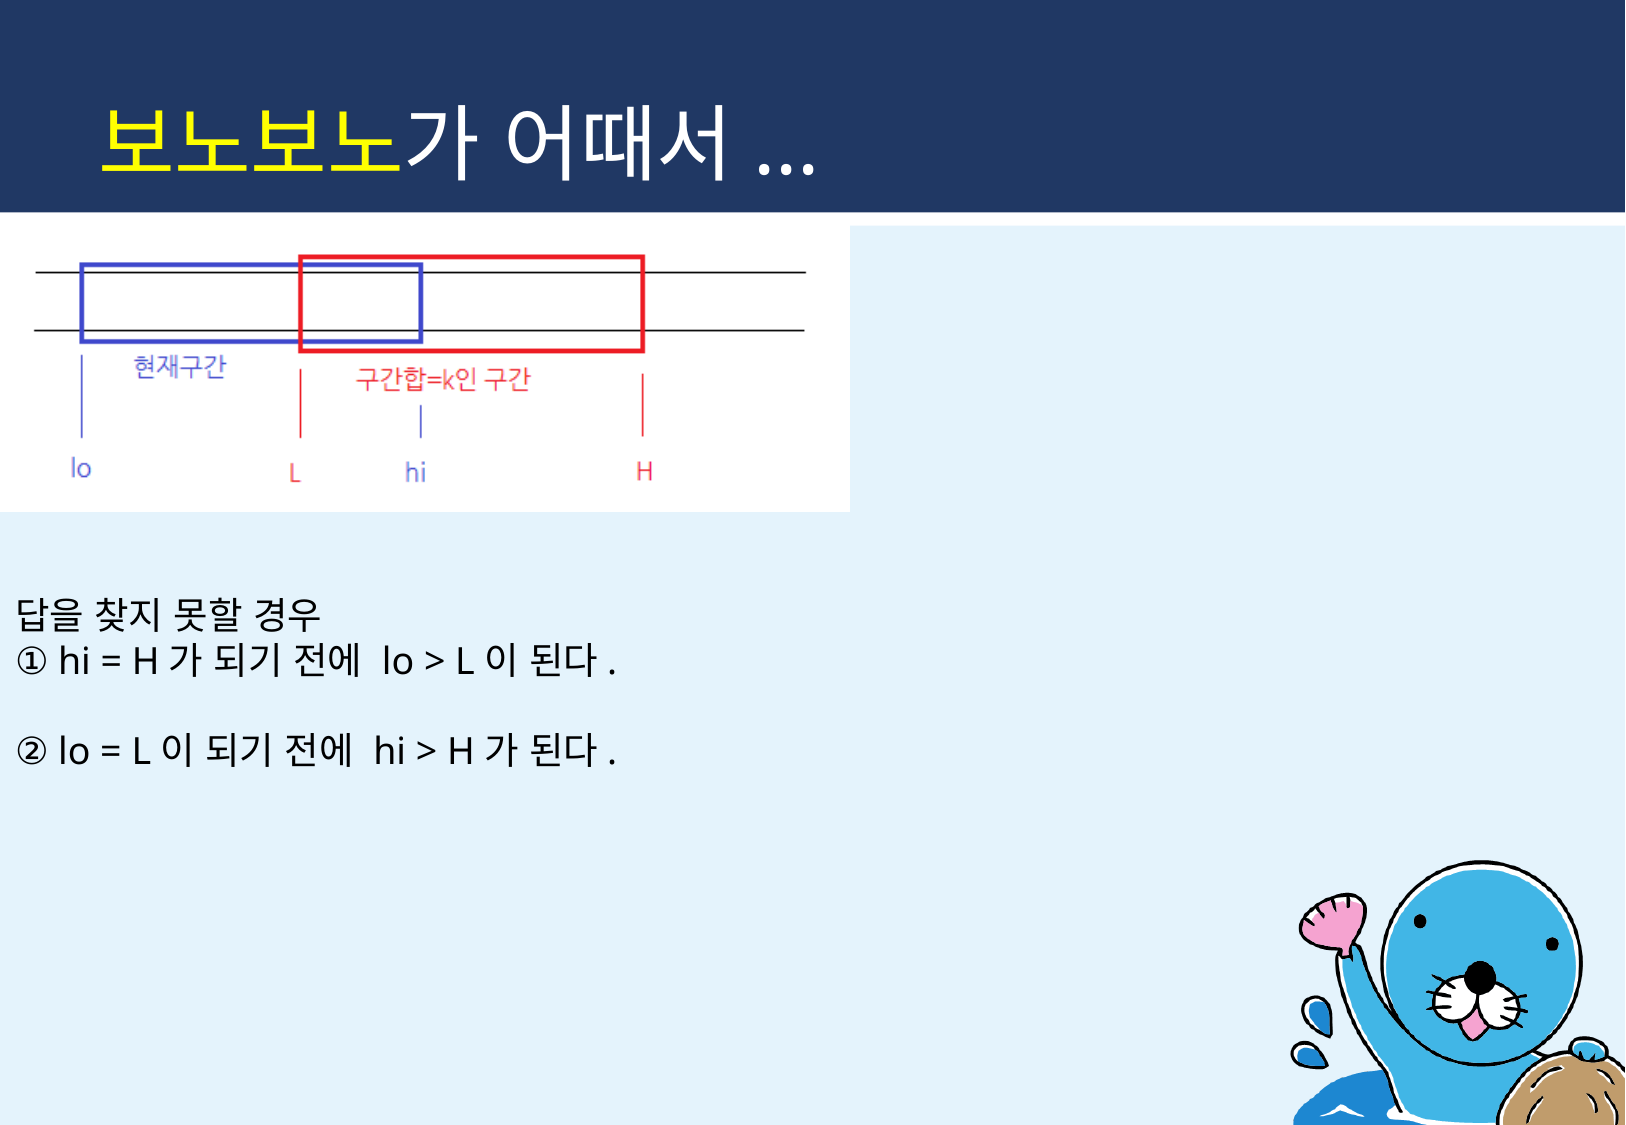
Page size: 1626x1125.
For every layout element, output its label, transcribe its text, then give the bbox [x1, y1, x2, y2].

text_box 답을 찾지 못할 경우 ① hi = H가 되기 전에 lo > L이 된다. ② lo = L이 되기 전에 hi > H가 된다. [0, 225, 1625, 1125]
text_box [0, 0, 1625, 213]
picture [1288, 844, 1625, 1125]
picture [0, 225, 850, 512]
text_box 보노보노가 어때서... [82, 69, 906, 214]
